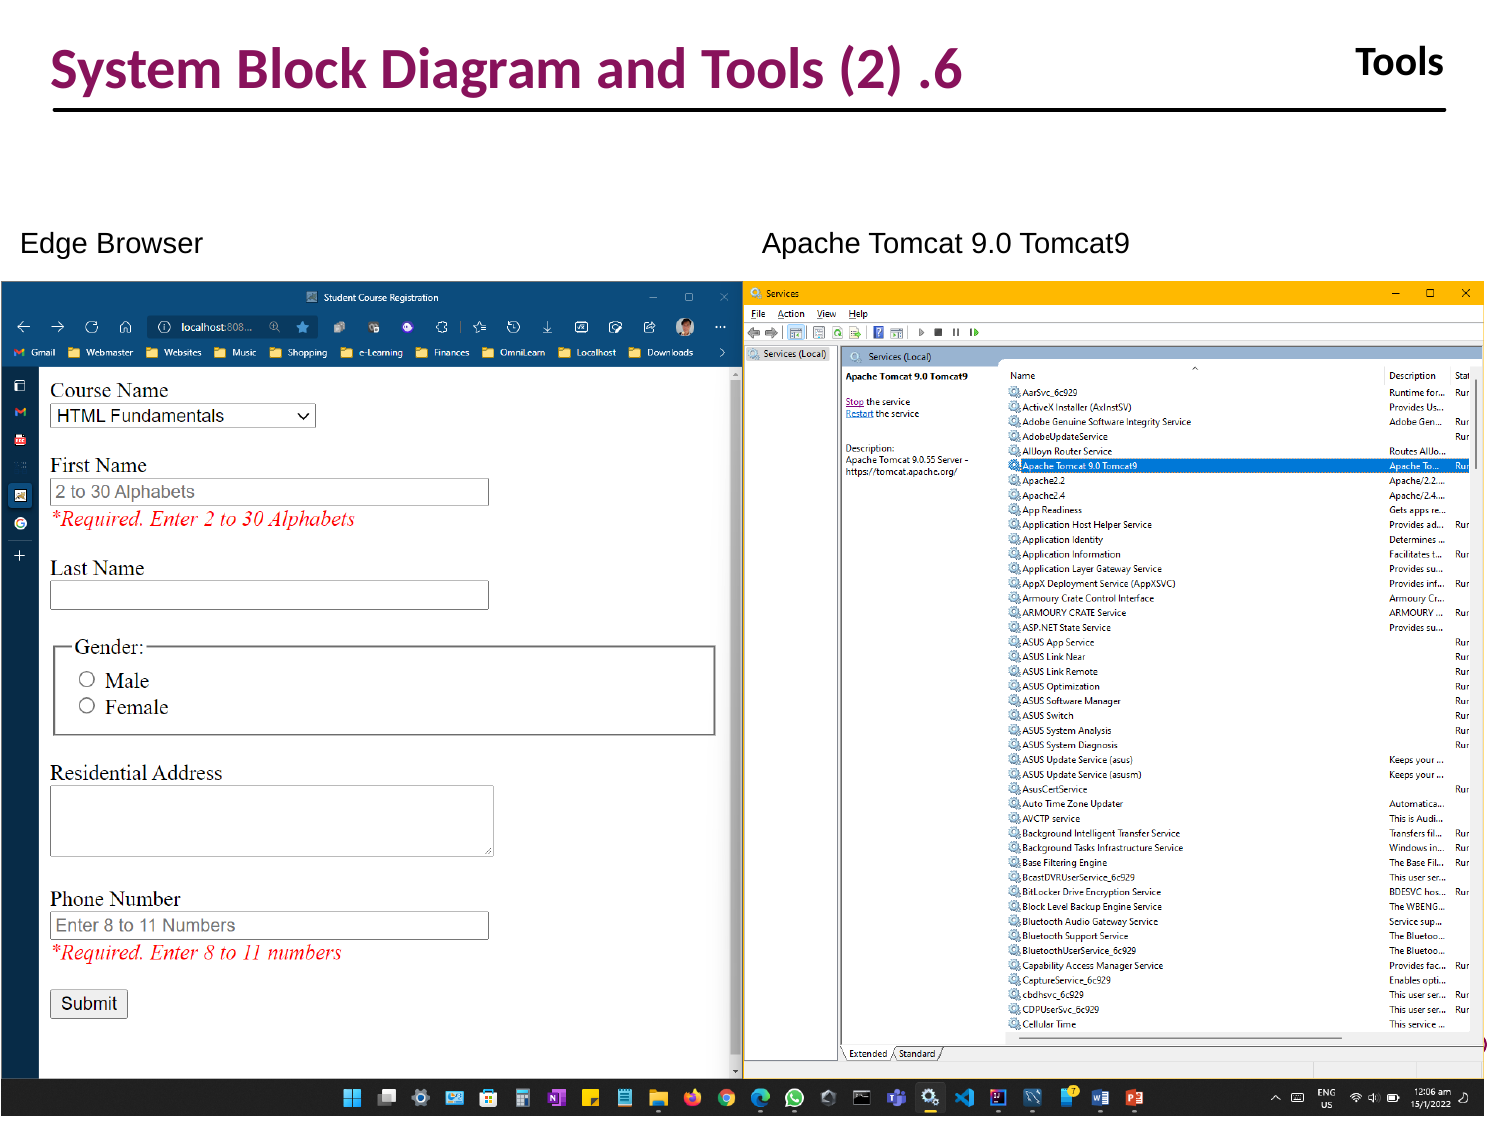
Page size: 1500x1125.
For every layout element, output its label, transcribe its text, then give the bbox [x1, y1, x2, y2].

text_box 6. System Block Diagram and Tools (2) [35, 31, 1036, 88]
text_box Apache Tomcat 9.0 Tomcat9 [747, 217, 1146, 280]
picture [1, 281, 1487, 1117]
text_box Tools [1340, 26, 1460, 92]
text_box Edge Browser [5, 217, 219, 280]
